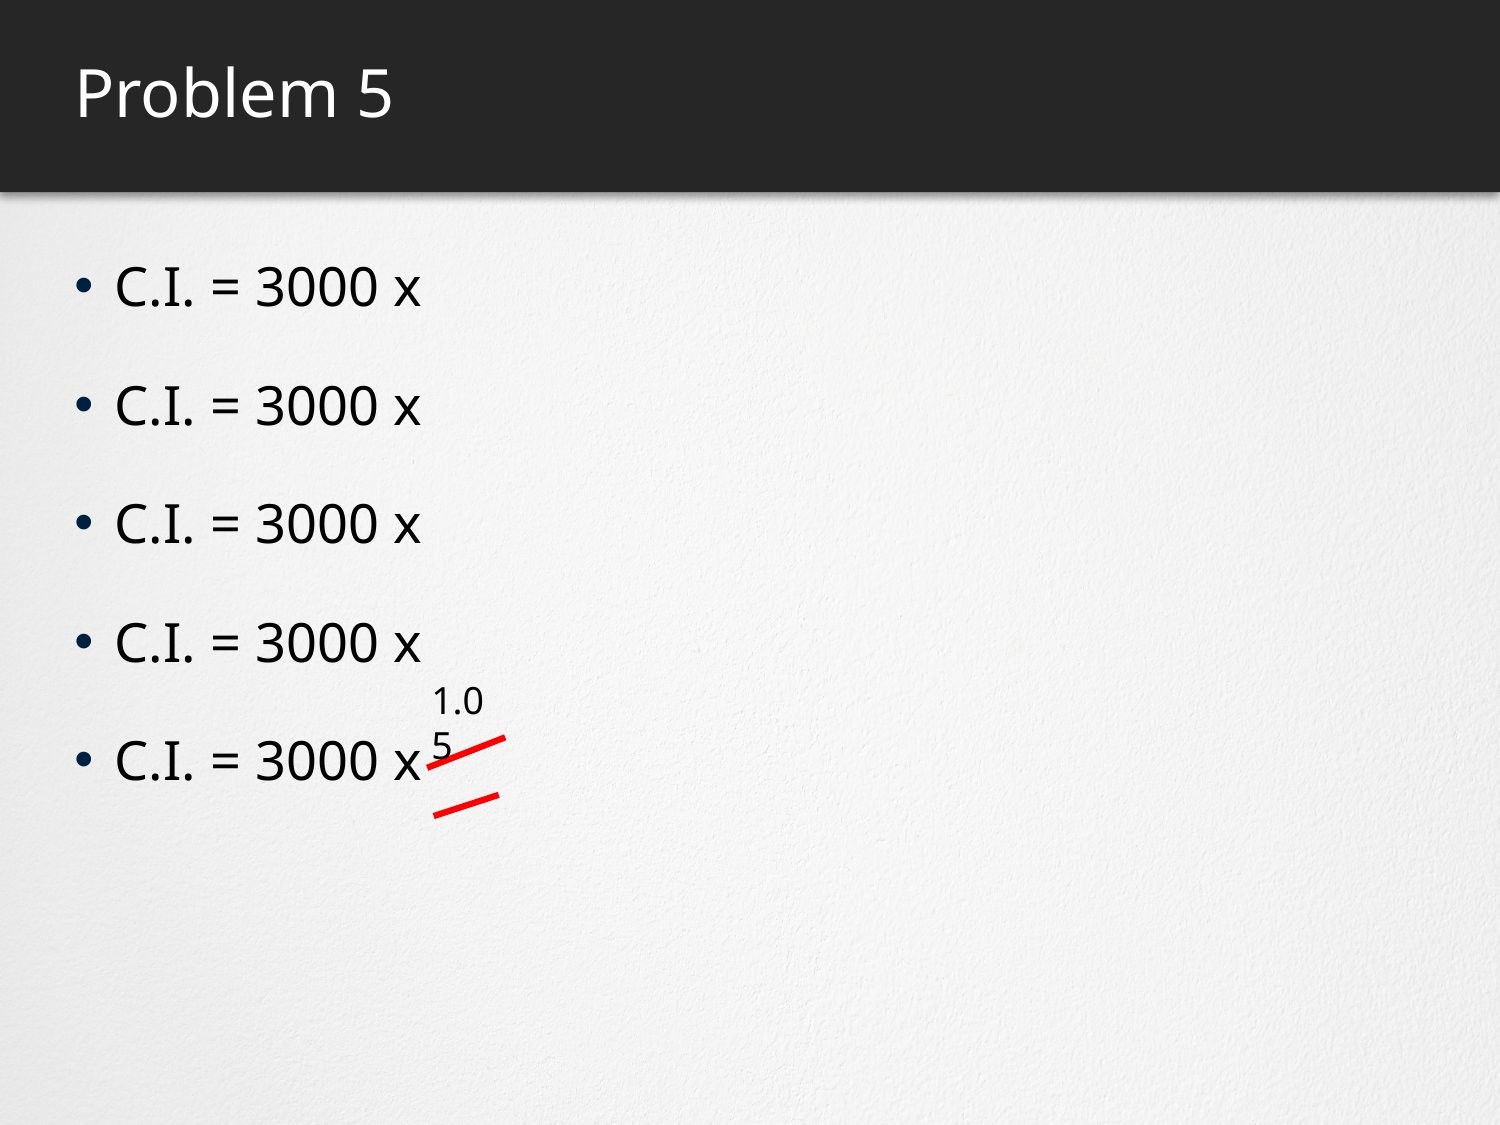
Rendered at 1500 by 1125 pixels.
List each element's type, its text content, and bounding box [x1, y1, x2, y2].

title Problem 5 [59, 0, 1500, 193]
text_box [433, 794, 499, 817]
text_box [427, 737, 506, 768]
text_box 1.05 [416, 669, 516, 774]
